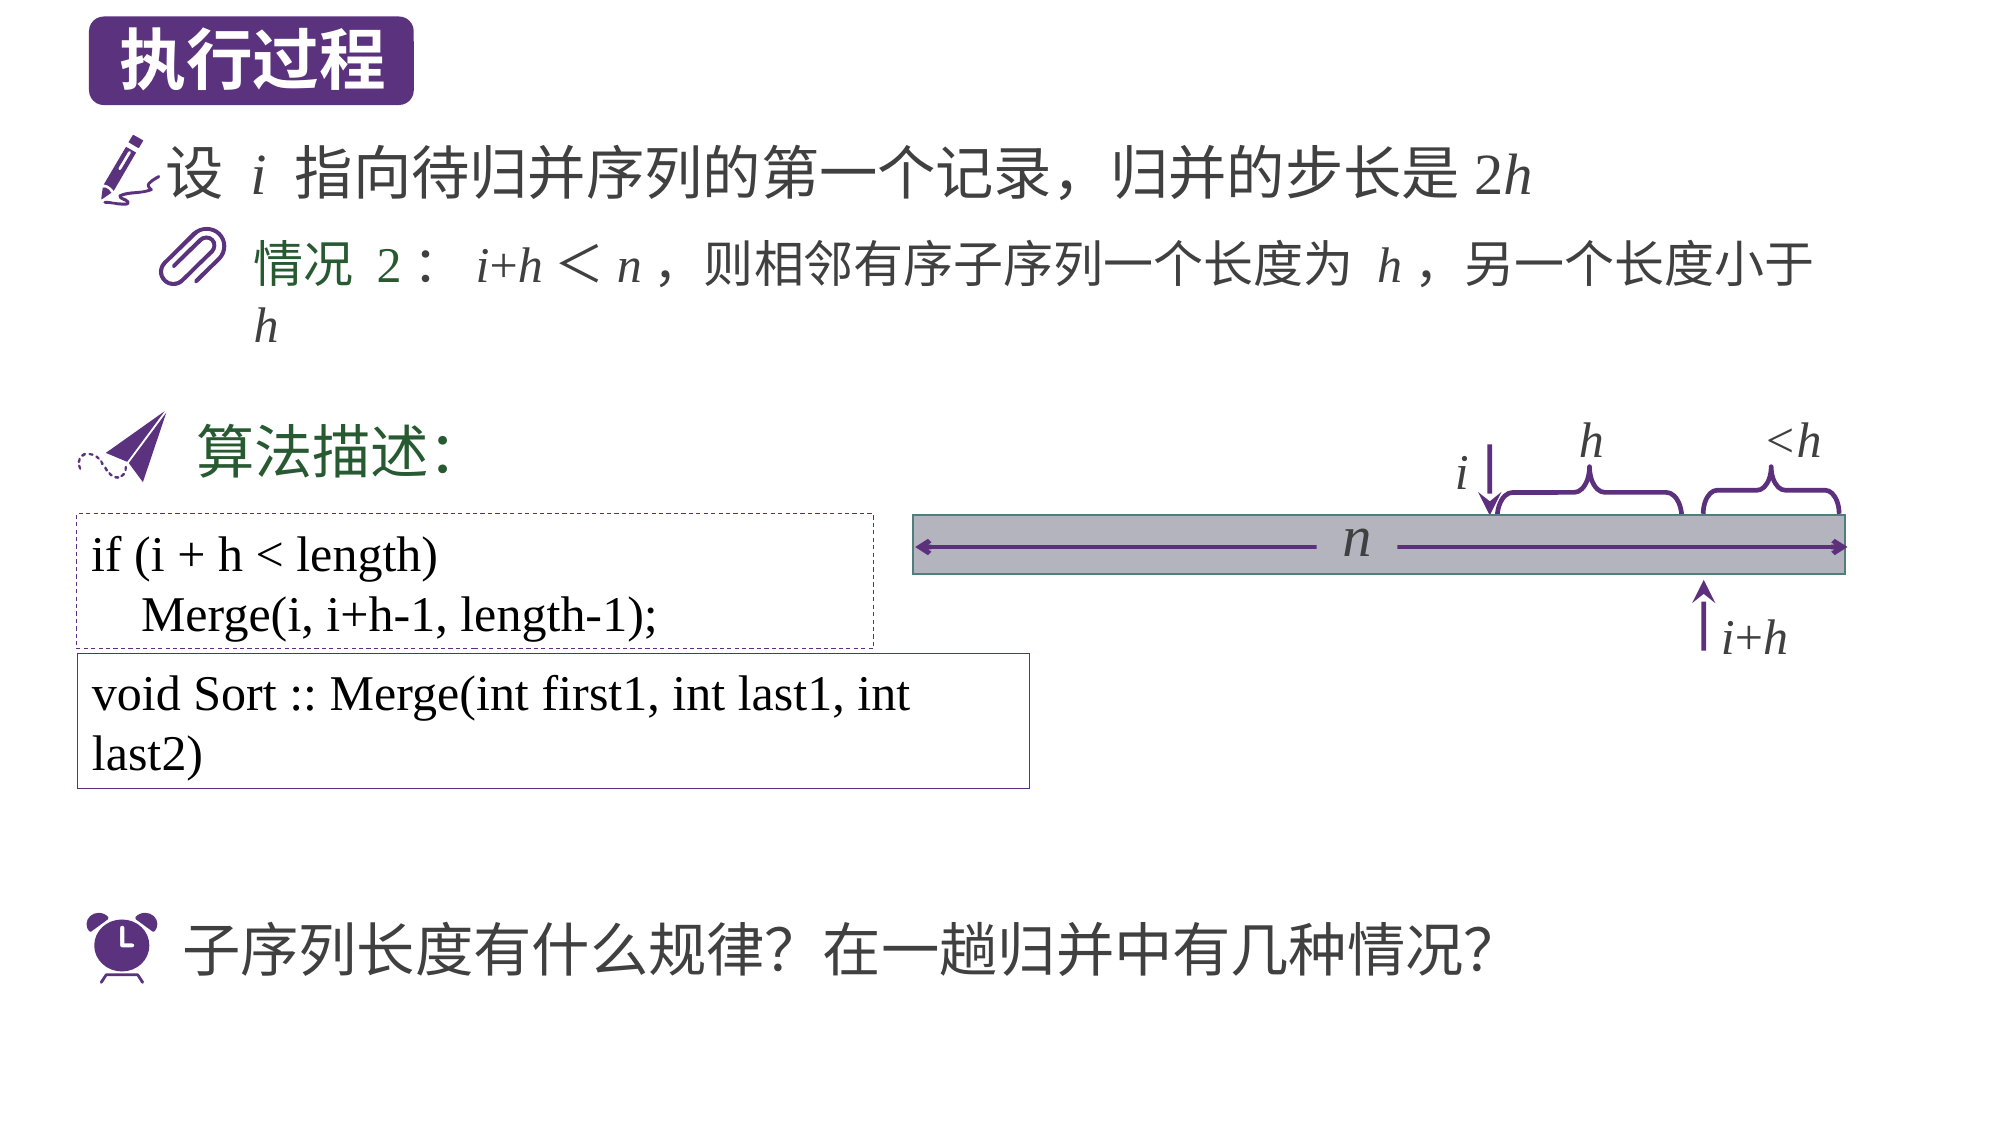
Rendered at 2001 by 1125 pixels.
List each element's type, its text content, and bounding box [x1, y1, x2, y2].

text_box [912, 407, 1857, 666]
text_box if (i + h < length) Merge(i, i+h-1, length-1); [76, 513, 874, 649]
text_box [101, 128, 1535, 215]
text_box 执行过程 [104, 10, 420, 105]
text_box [77, 407, 652, 494]
text_box void Sort :: Merge(int first1, int last1, int last2) [77, 653, 1030, 789]
text_box [87, 15, 405, 107]
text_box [86, 905, 1616, 992]
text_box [157, 225, 1843, 301]
